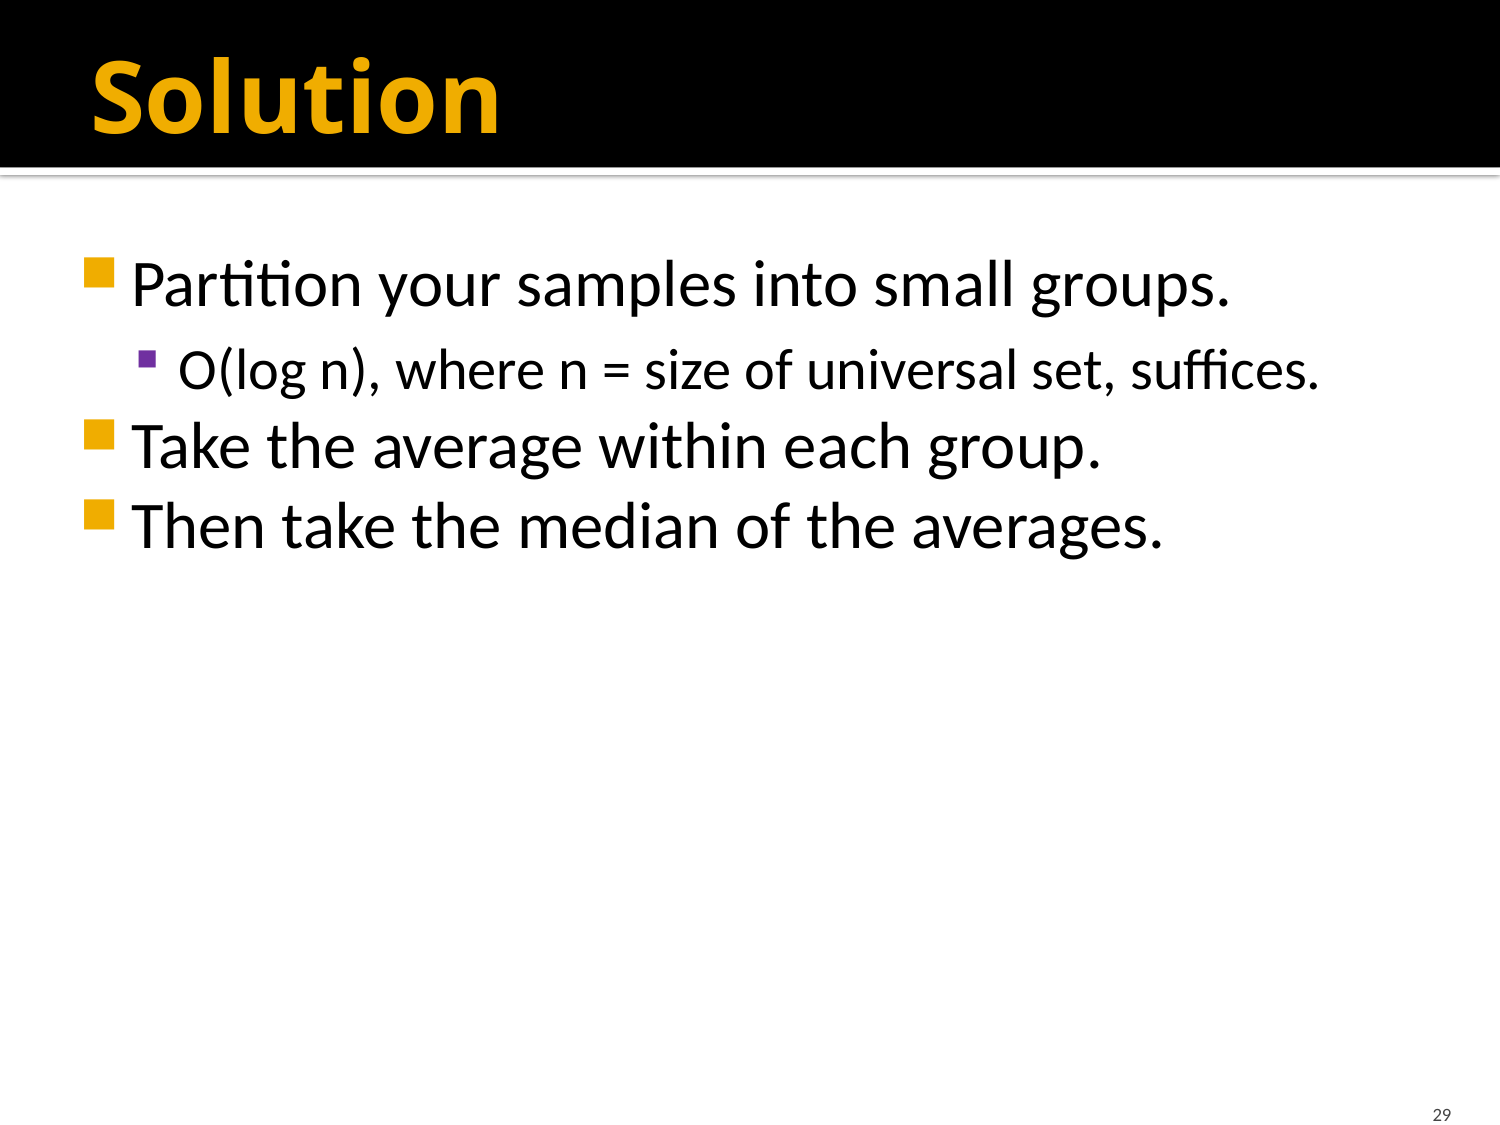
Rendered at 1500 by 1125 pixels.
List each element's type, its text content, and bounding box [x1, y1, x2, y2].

title Solution [75, 12, 1500, 175]
slide_number 29 [1345, 1080, 1467, 1125]
list Partition your samples into small groups. O(log n), where n = size of universal set, suffices. Take the average within each group. Then take the median of the averages. [50, 224, 1450, 863]
